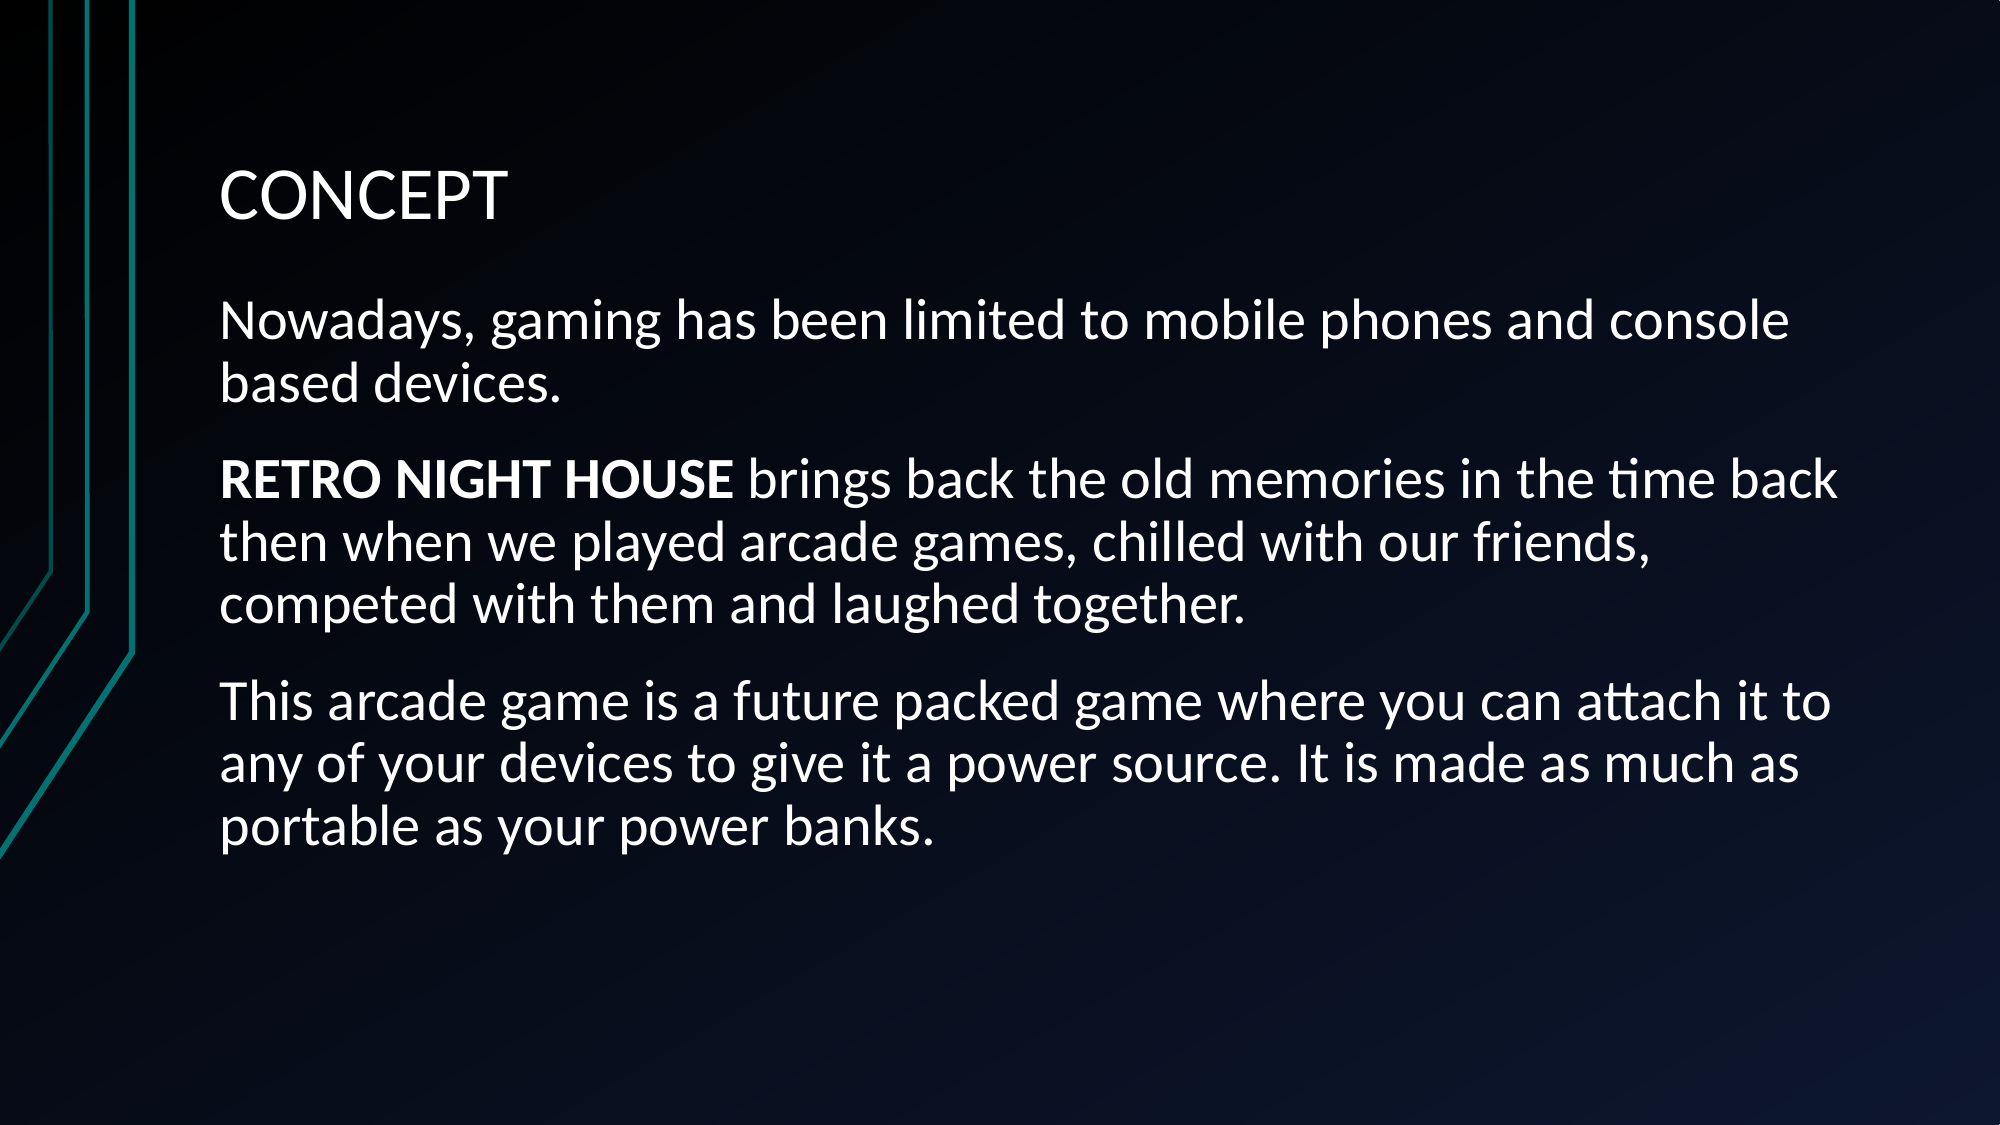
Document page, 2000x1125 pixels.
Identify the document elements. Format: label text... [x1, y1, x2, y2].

title CONCEPT [199, 45, 1900, 246]
list Nowadays, gaming has been limited to mobile phones and console based devices. RETRO NIGHT HOUSE brings back the old memories in the time back then when we played arcade games, chilled with our friends, competed with them and laughed together. This arcade game is a future packed game where you can attach it to any of your devices to give it a power source. It is made as much as portable as your power banks. [199, 279, 1900, 1012]
